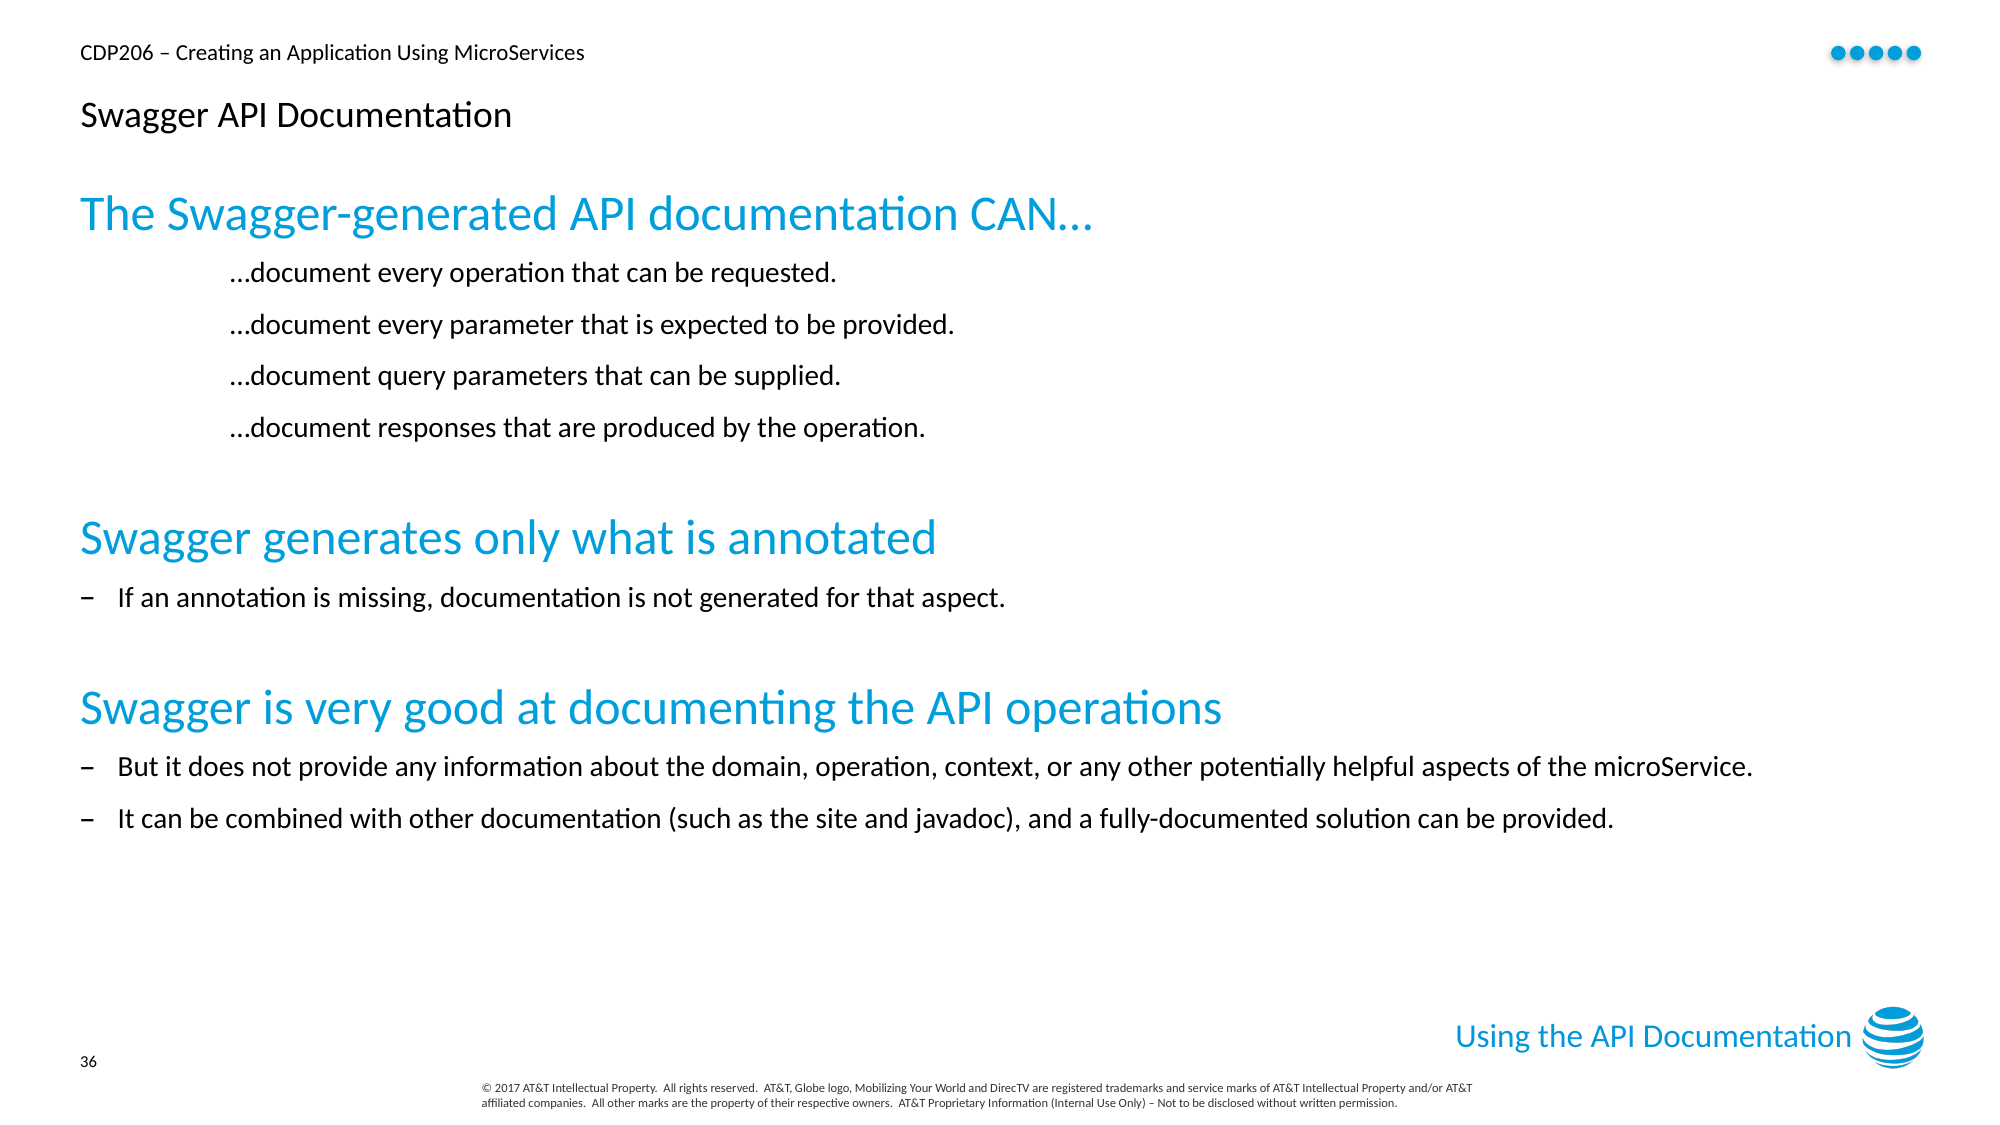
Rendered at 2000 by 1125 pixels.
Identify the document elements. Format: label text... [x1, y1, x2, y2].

text_box [1887, 44, 1904, 62]
slide_number 36 [80, 1049, 129, 1087]
text_box [1906, 44, 1922, 62]
text_box [1849, 44, 1866, 62]
text_box Using the API Documentation [1440, 1006, 1868, 1062]
title Swagger API Documentation [80, 85, 1920, 142]
list The Swagger-generated API documentation CAN… …document every operation that can be requested. …document every parameter that is expected to be provided. …document query parameters that can be supplied. …document responses that are produced by the operation. Swagger generates only what is annotated If an annotation is missing, documentation is not generated for that aspect. Swagger is very good at documenting the API operations But it does not provide any information about the domain, operation, context, or any other potentially helpful aspects of the microService. It can be combined with other documentation (such as the site and javadoc), and a fully-documented solution can be provided. [80, 186, 1920, 977]
text_box [1830, 44, 1847, 62]
text_box [1868, 44, 1885, 62]
